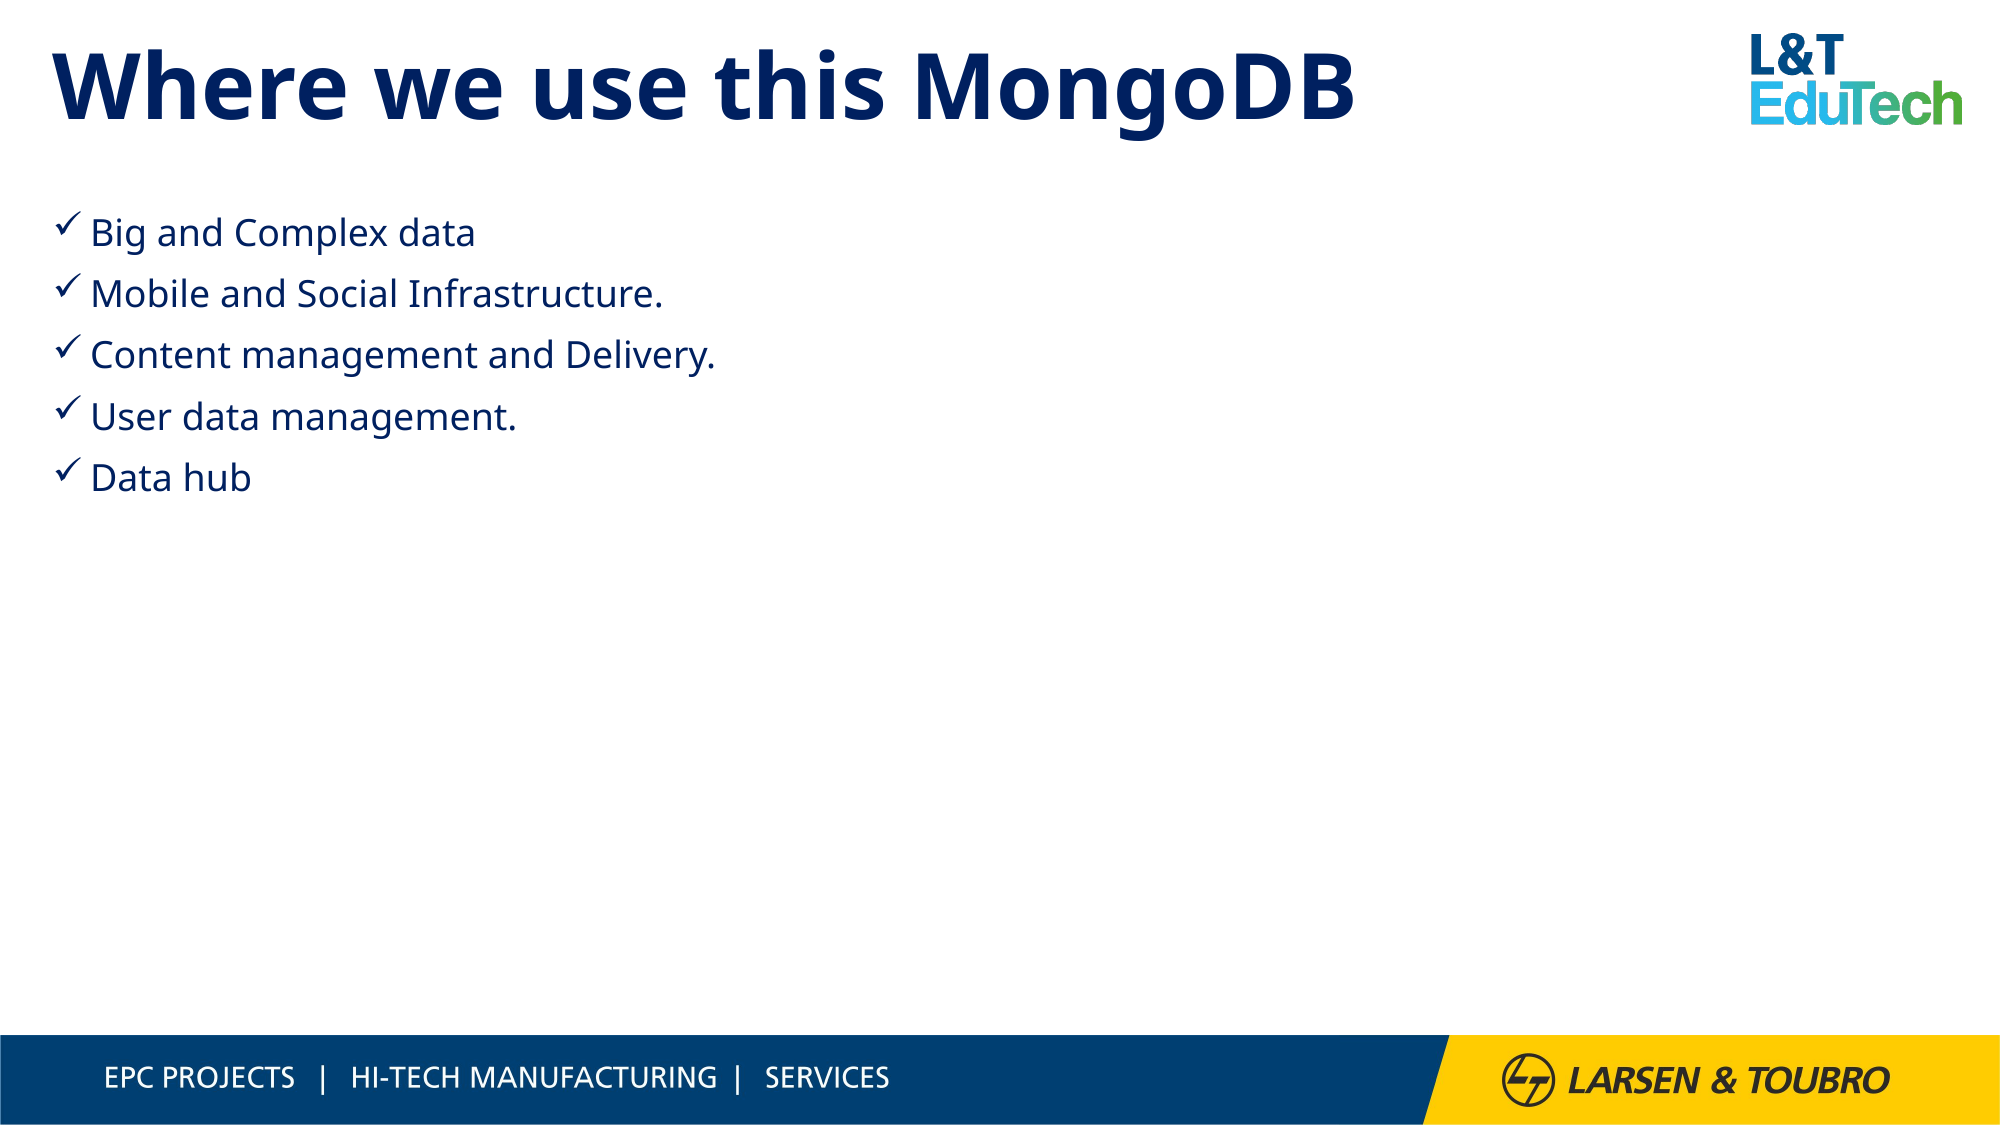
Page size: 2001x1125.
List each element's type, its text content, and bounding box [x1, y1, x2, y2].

title Where we use this MongoDB [37, 22, 1957, 158]
list Big and Complex data Mobile and Social Infrastructure. Content management and Delivery. User data management. Data hub [37, 206, 1957, 1035]
picture [1749, 33, 1962, 125]
picture [0, 1035, 2000, 1125]
